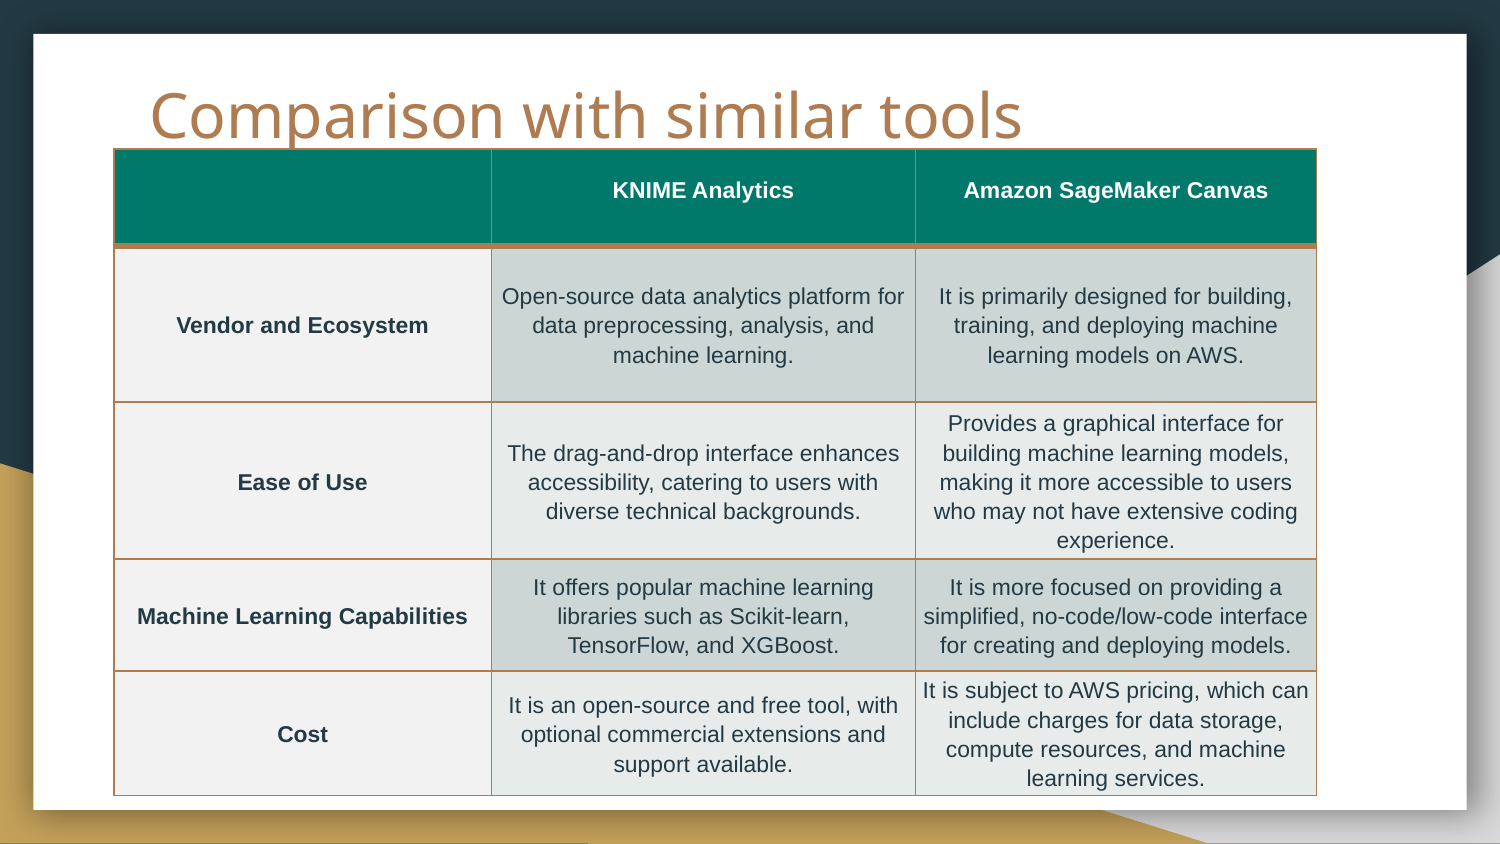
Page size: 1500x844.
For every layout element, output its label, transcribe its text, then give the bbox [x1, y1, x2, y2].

table_cell The drag-and-drop interface enhances accessibility, catering to users with diverse technical backgrounds. [492, 403, 915, 558]
table_cell It is an open-source and free tool, with optional commercial extensions and support available. [492, 672, 915, 795]
table_cell It offers popular machine learning libraries such as Scikit-learn, TensorFlow, and XGBoost. [492, 560, 915, 670]
table_cell It is primarily designed for building, training, and deploying machine learning models on AWS. [916, 249, 1316, 401]
table_cell Vendor and Ecosystem [115, 249, 491, 401]
table_cell It is more focused on providing a simplified, no-code/low-code interface for creating and deploying models. [916, 560, 1316, 670]
table_cell It is subject to AWS pricing, which can include charges for data storage, compute resources, and machine learning services. [916, 672, 1316, 795]
table_cell Cost [115, 672, 491, 795]
table_cell Ease of Use [115, 403, 491, 558]
title Comparison with similar tools [134, 61, 1366, 168]
table_header Amazon SageMaker Canvas [916, 150, 1316, 243]
table_cell Provides a graphical interface for building machine learning models, making it more accessible to users who may not have extensive coding experience. [916, 403, 1316, 558]
table_header [115, 150, 491, 243]
table_header KNIME Analytics [492, 150, 915, 243]
table_cell Open-source data analytics platform for data preprocessing, analysis, and machine learning. [492, 249, 915, 401]
table_cell Machine Learning Capabilities [115, 560, 491, 670]
